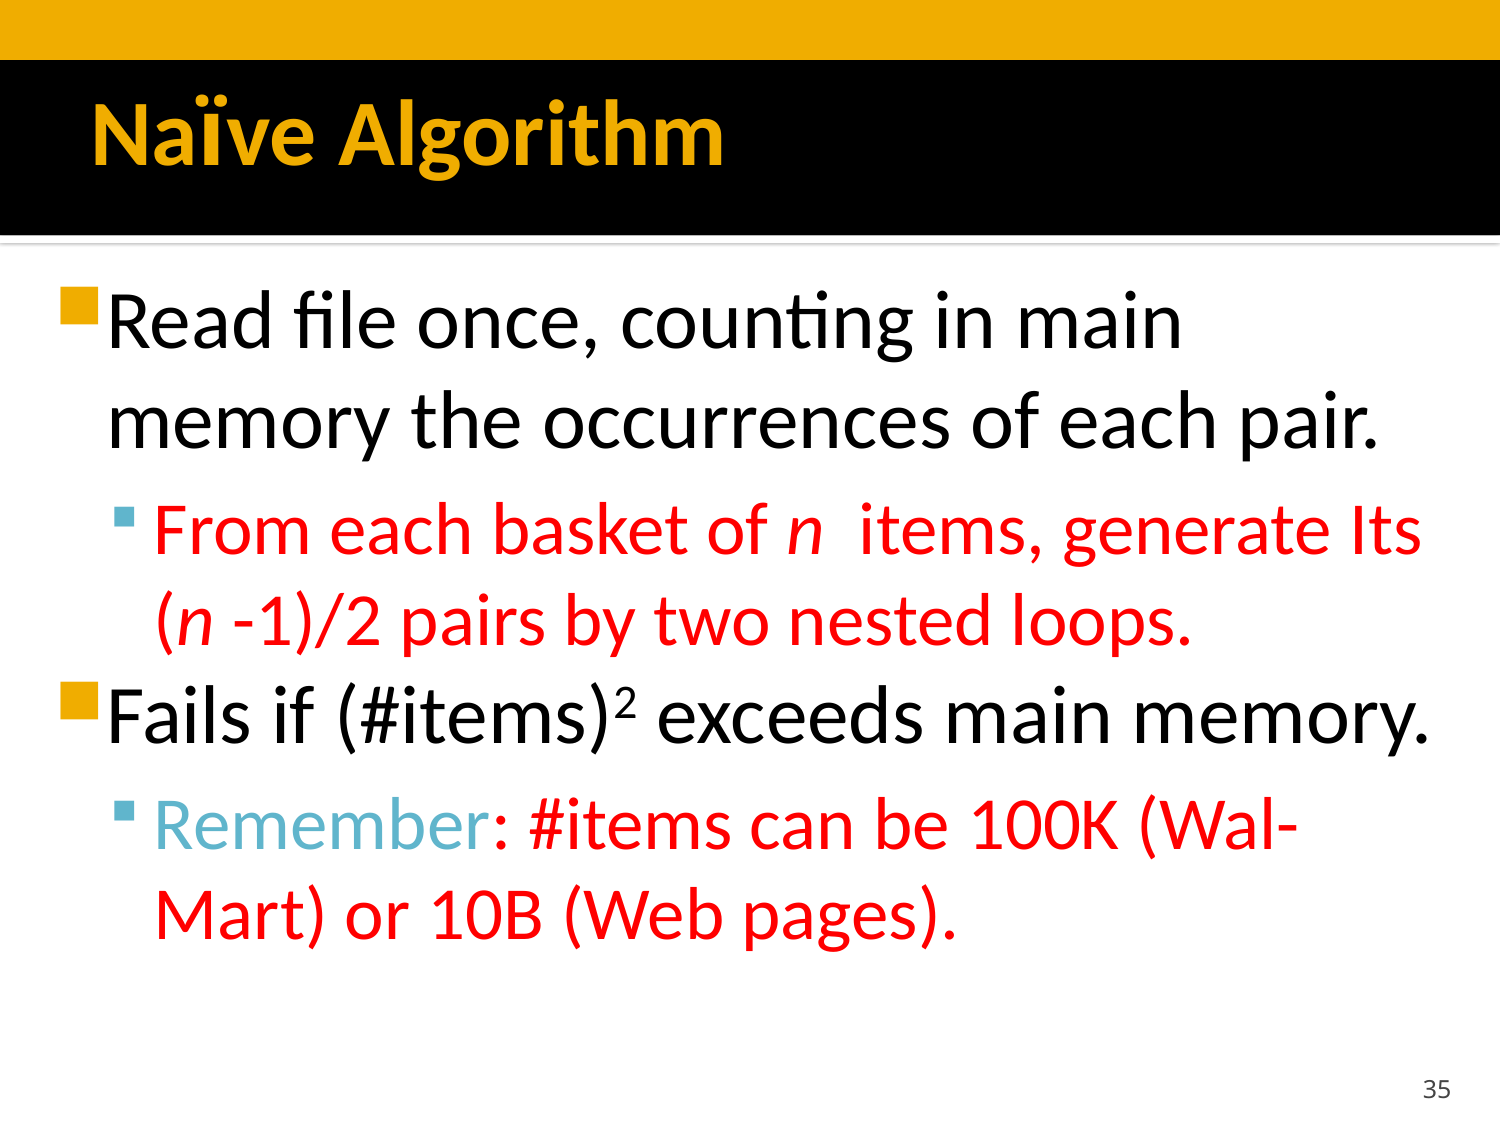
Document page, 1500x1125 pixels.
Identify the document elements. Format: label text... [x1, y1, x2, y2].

title Naïve Algorithm [75, 25, 1425, 231]
slide_number 35 [1345, 1062, 1467, 1108]
list Read file once, counting in main memory the occurrences of each pair. From each basket of n items, generate Its (n -1)/2 pairs by two nested loops. Fails if (#items)2 exceeds main memory. Remember: #items can be 100K (Wal-Mart) or 10B (Web pages). [24, 249, 1463, 1050]
